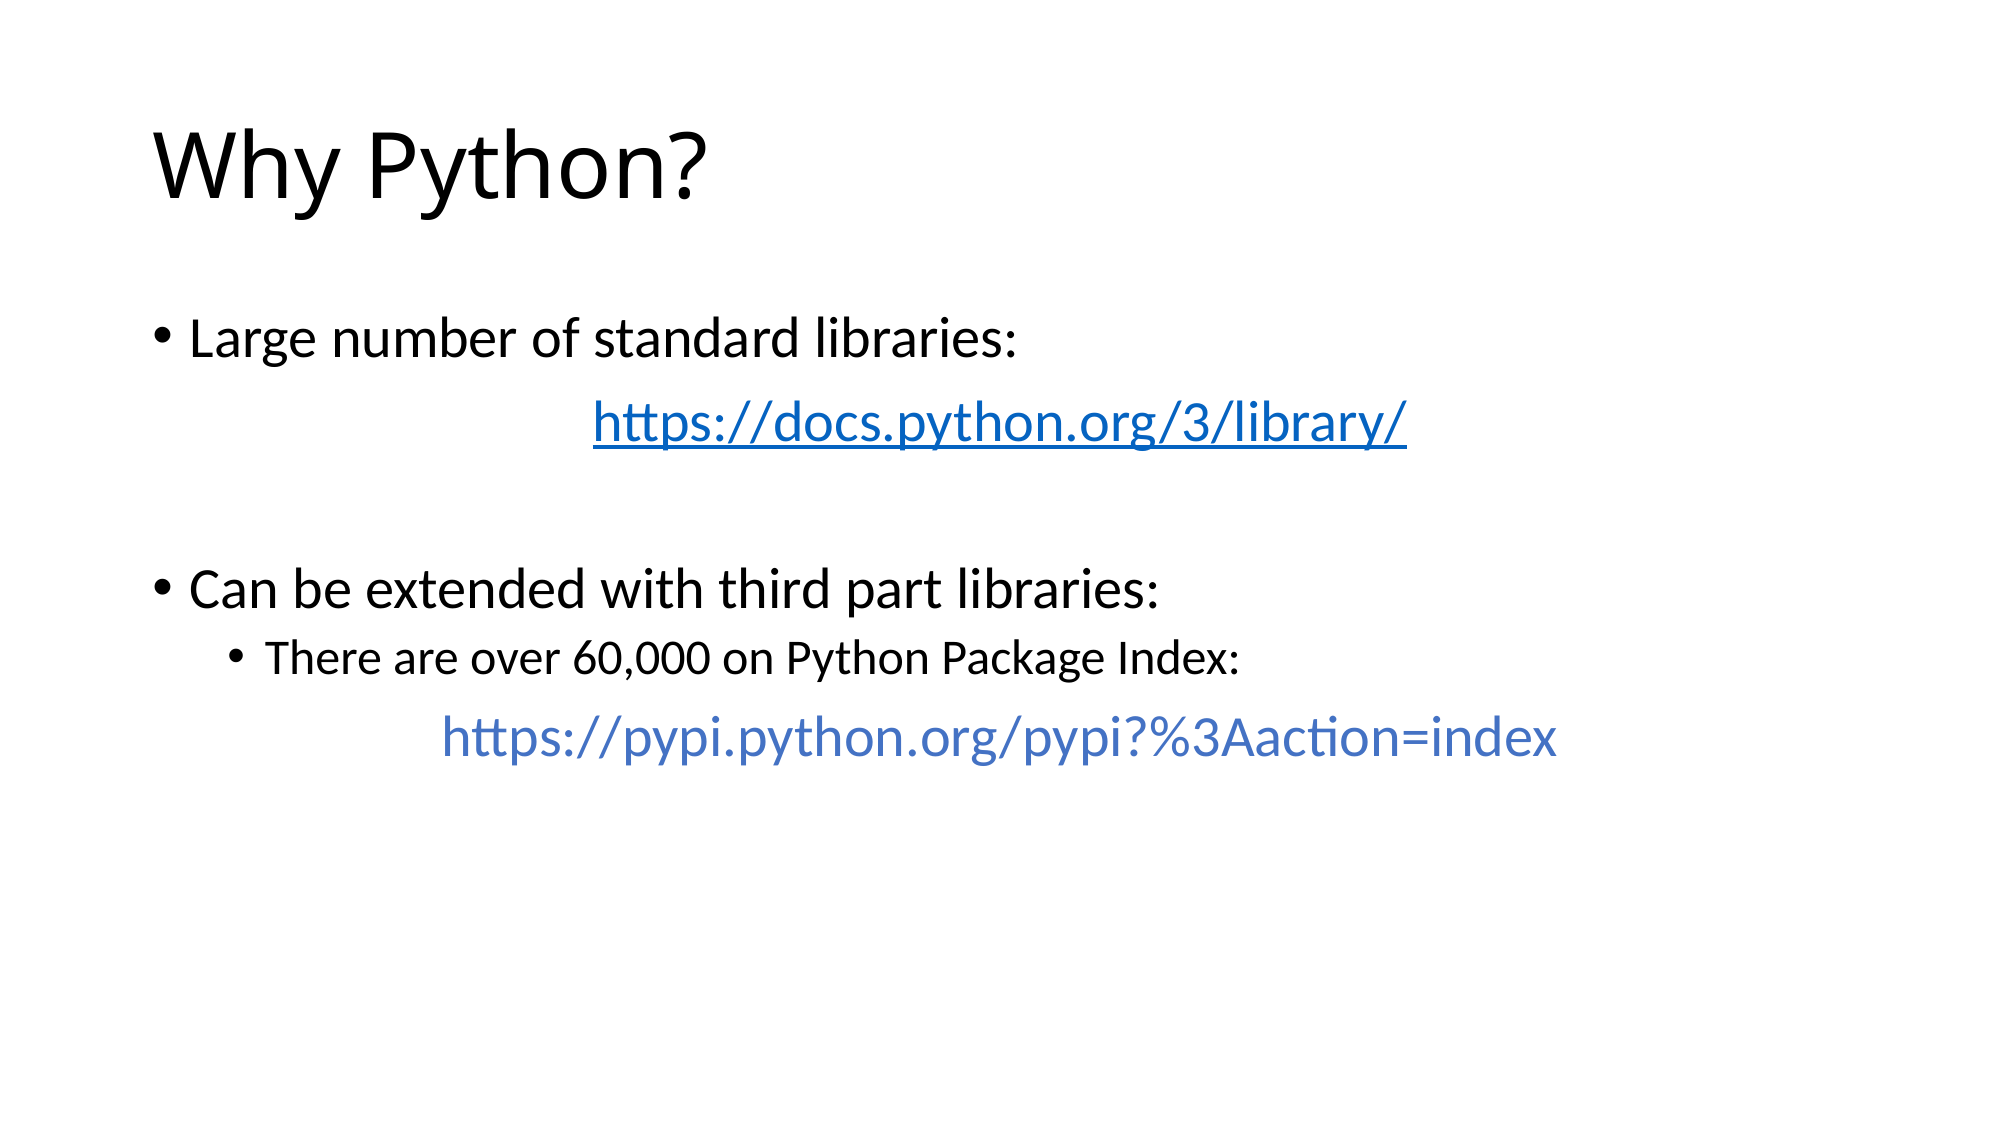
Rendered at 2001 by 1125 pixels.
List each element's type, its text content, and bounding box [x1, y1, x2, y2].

title Why Python? [137, 59, 1863, 278]
list Large number of standard libraries: https://docs.python.org/3/library/ Can be extended with third part libraries: There are over 60,000 on Python Package Index: https://pypi.python.org/pypi?%3Aaction=index [137, 299, 1863, 1014]
